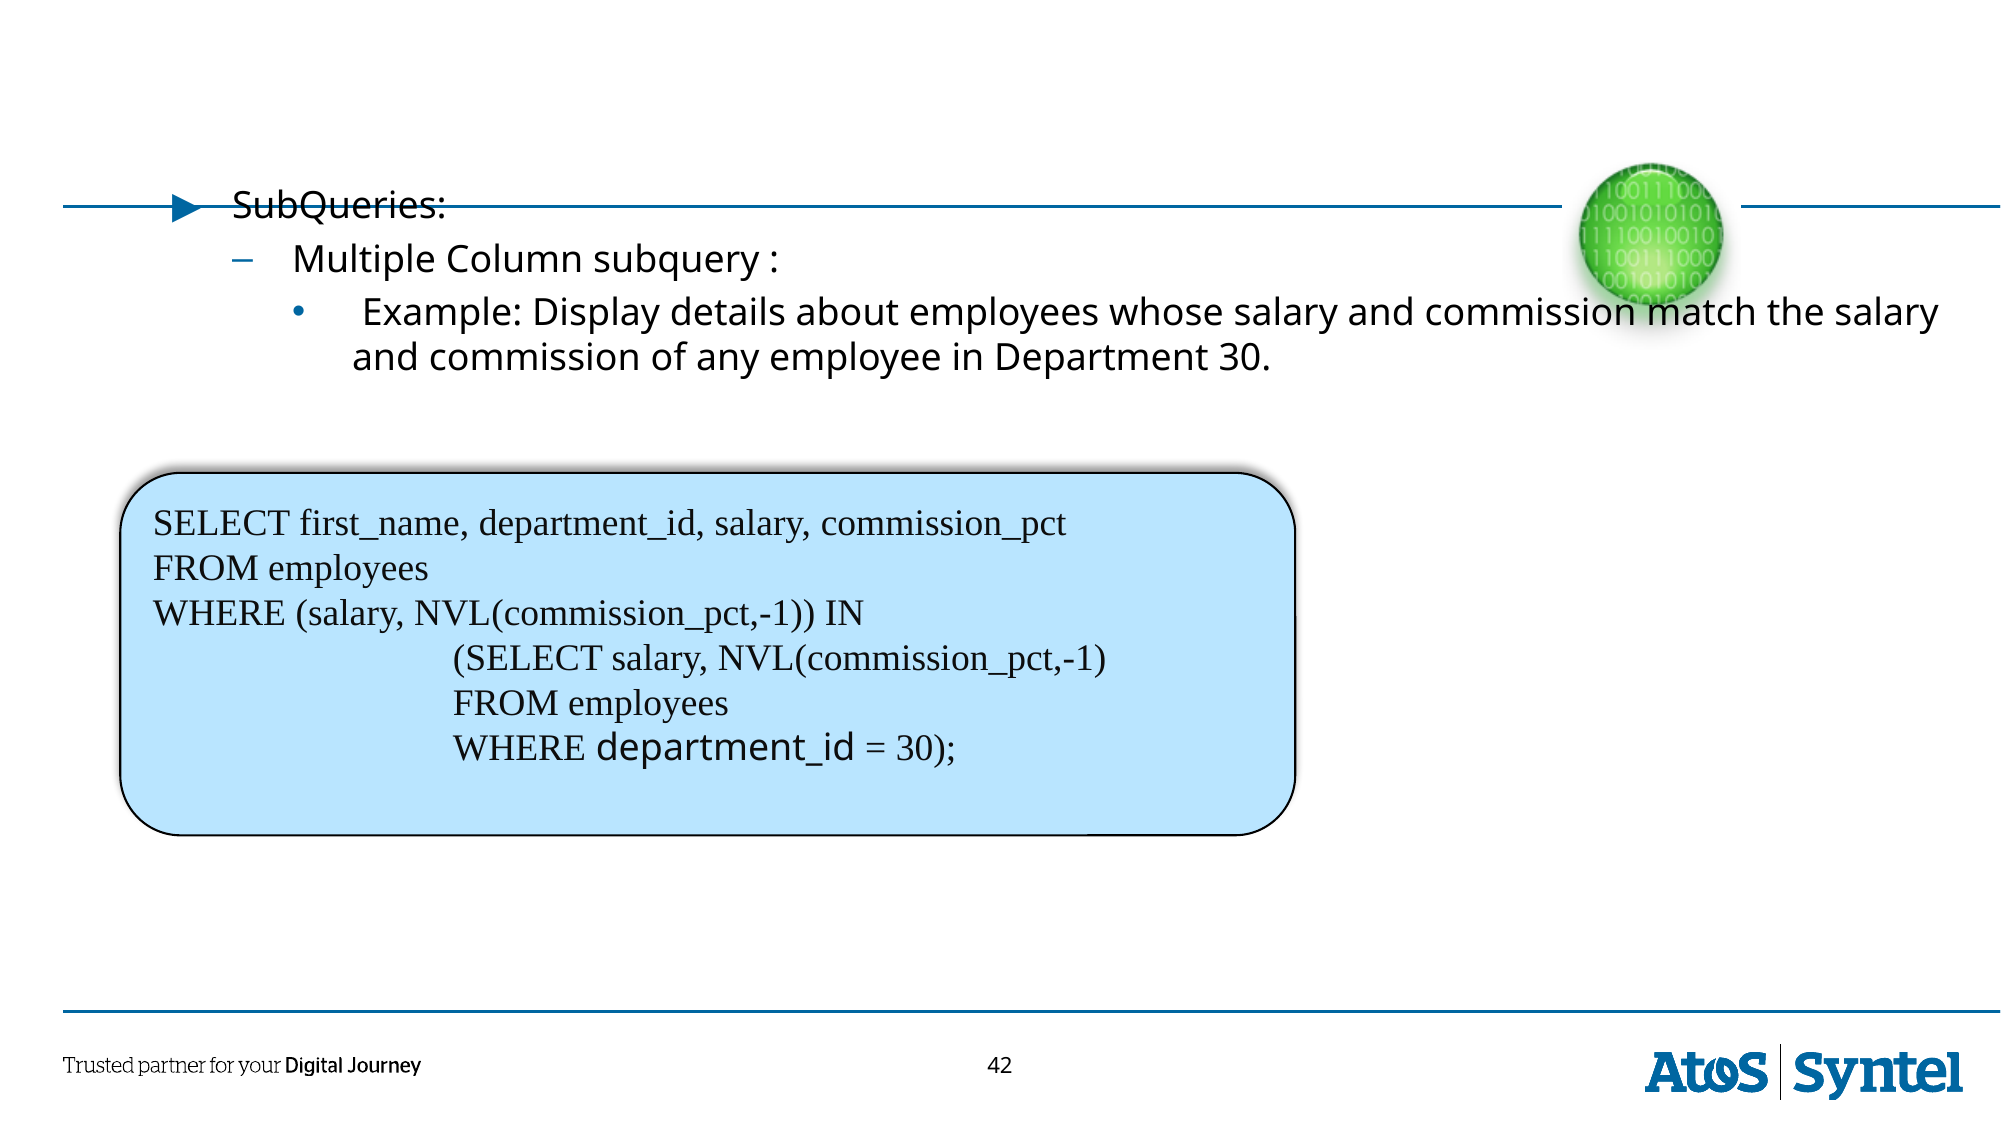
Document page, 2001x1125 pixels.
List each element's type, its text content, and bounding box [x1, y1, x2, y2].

picture [1562, 160, 1741, 350]
text_box SELECT first_name, department_id, salary, commission_pct FROM employees WHERE (salary, NVL(commission_pct,-1)) IN (SELECT salary, NVL(commission_pct,-1) FROM employees WHERE department_id = 30); [120, 472, 1296, 836]
list SubQueries: Multiple Column subquery : Example: Display details about employees whose salary and commission match the salary and commission of any employee in Department 30. [172, 181, 2000, 1069]
